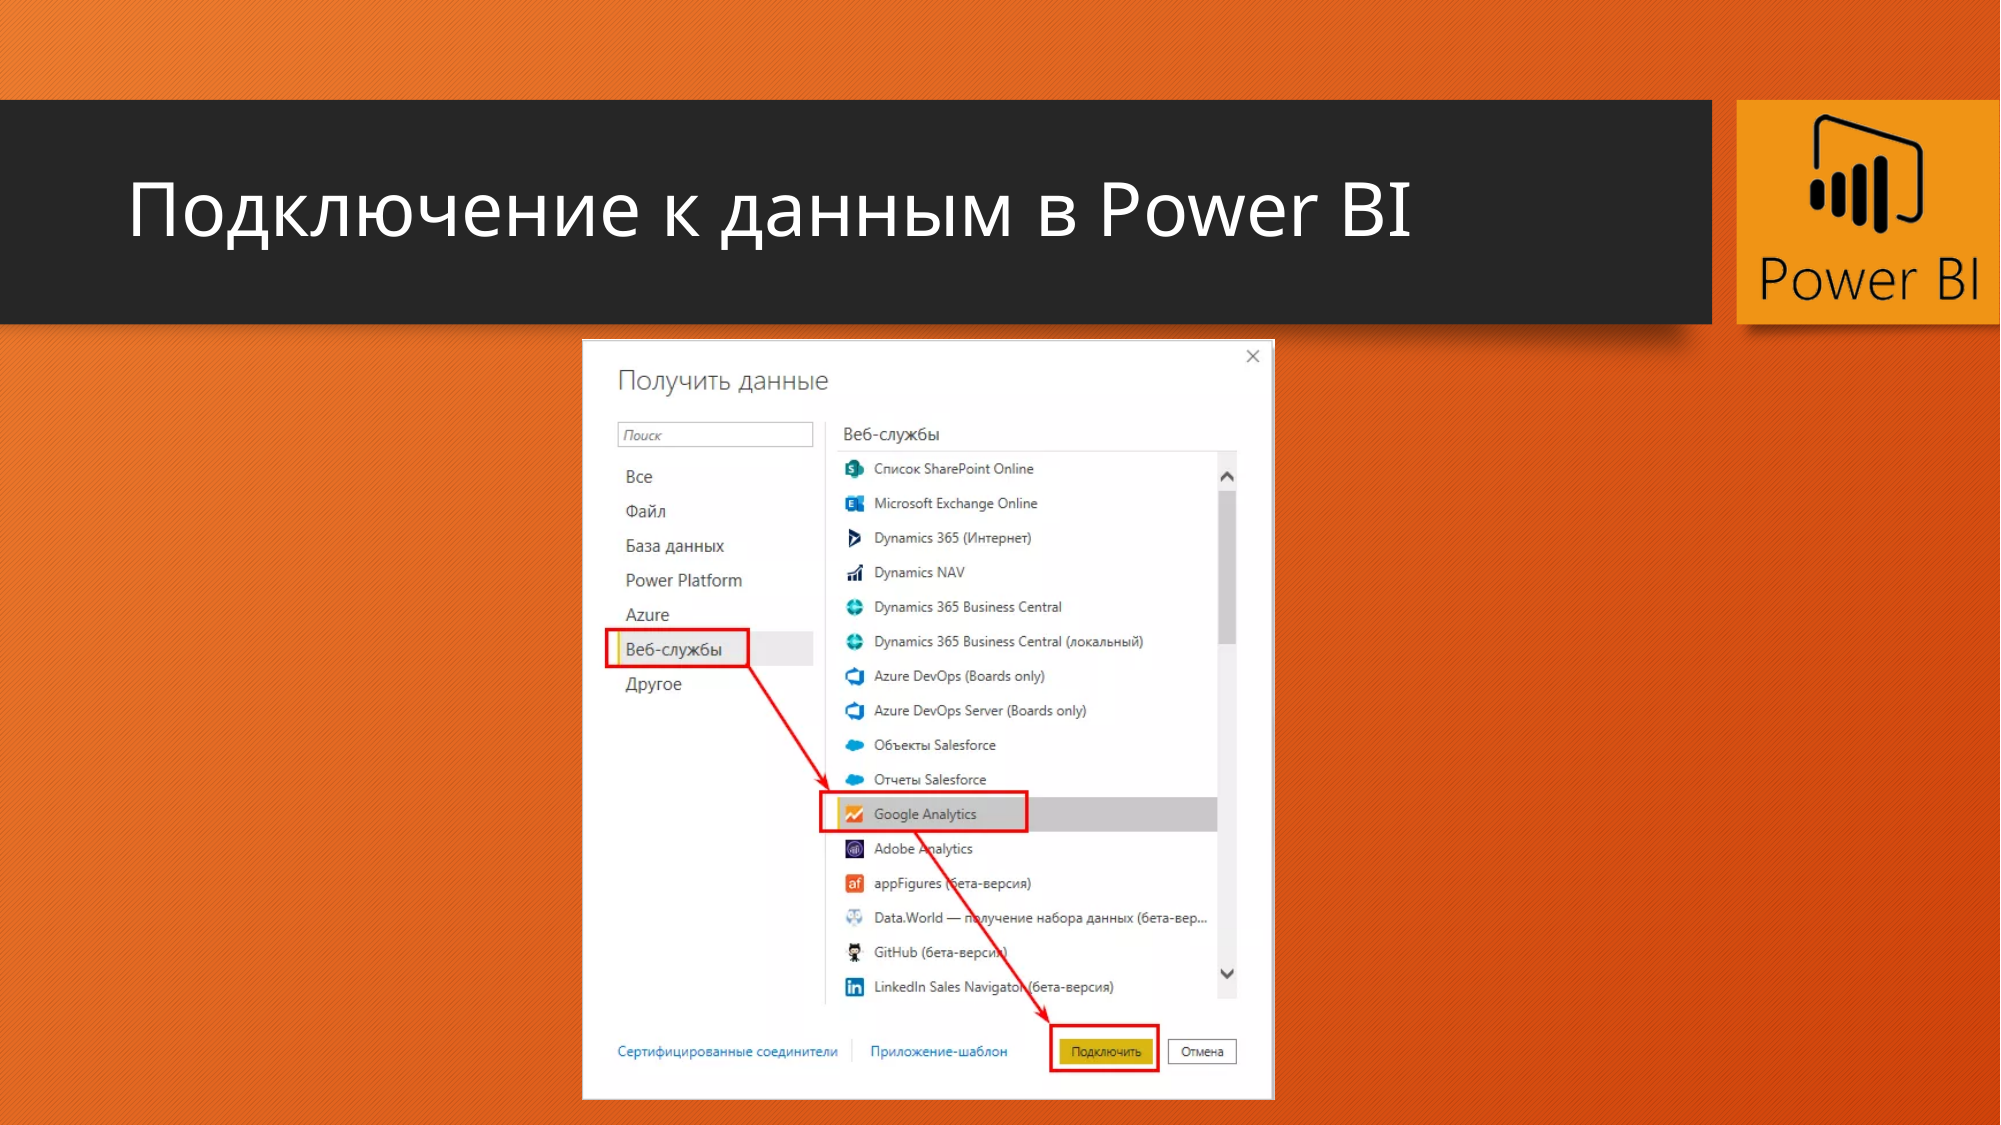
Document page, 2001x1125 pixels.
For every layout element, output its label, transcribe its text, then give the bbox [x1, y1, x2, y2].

picture [0, 49, 2000, 379]
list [581, 339, 1275, 1100]
title Подключение к данным в Power BI [111, 123, 1689, 301]
